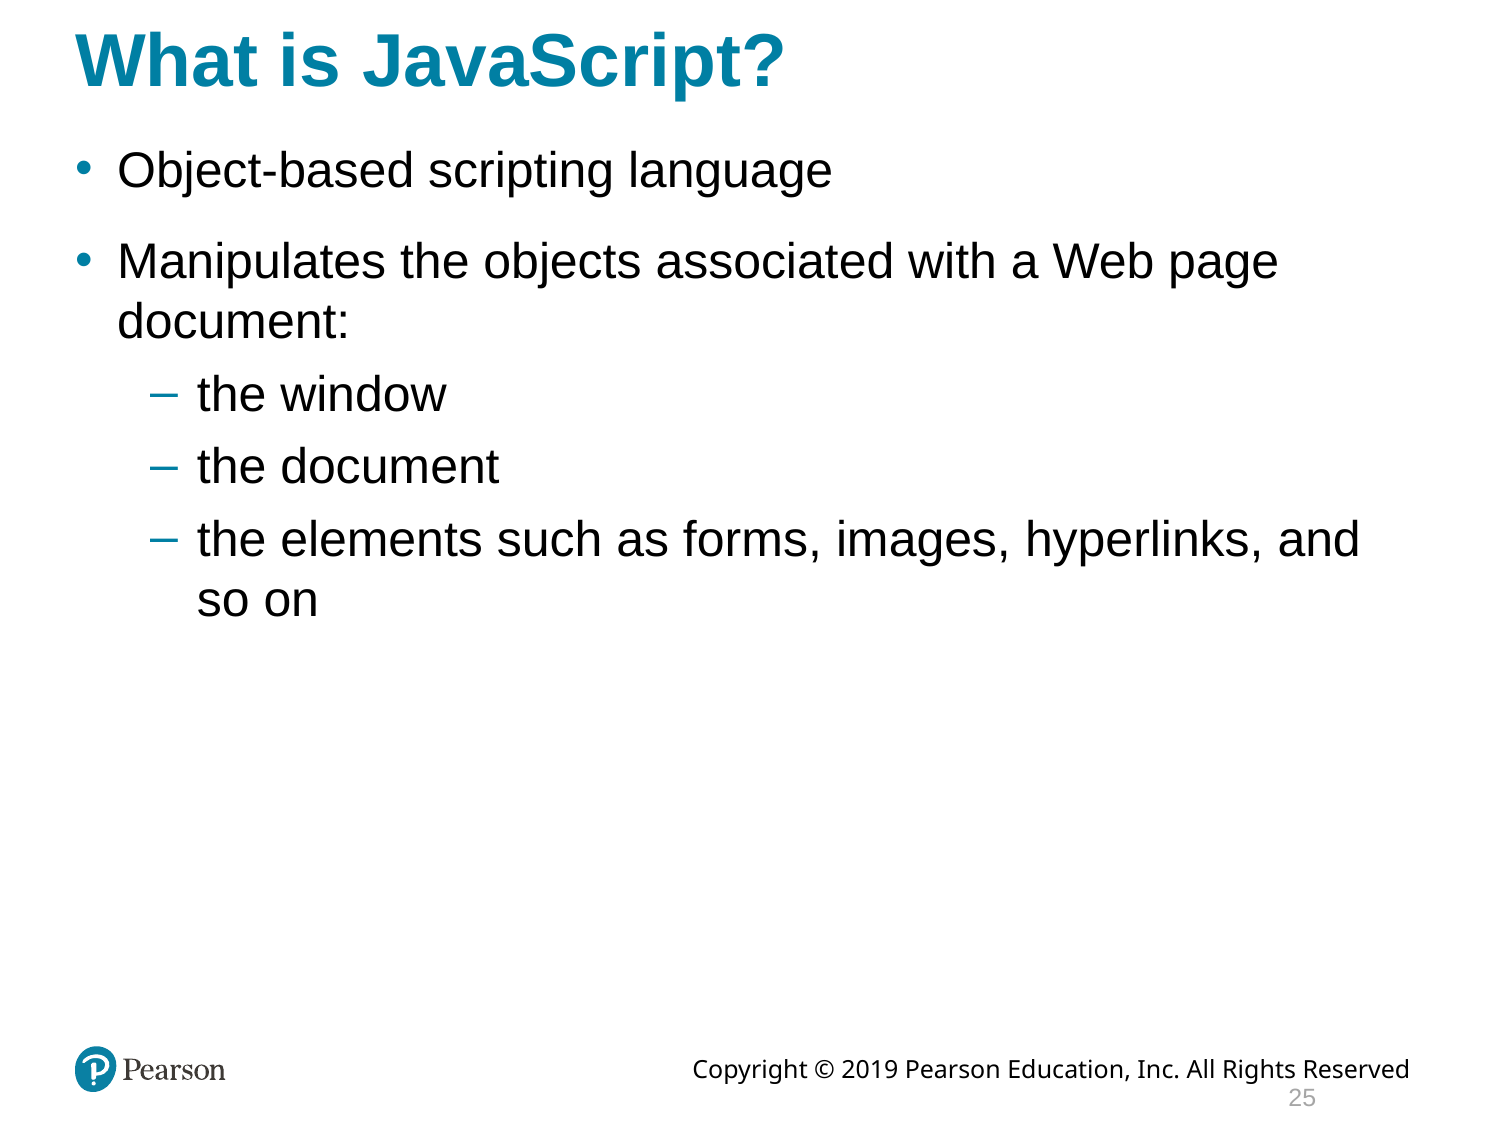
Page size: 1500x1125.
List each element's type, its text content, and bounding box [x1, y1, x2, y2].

list Object-based scripting language Manipulates the objects associated with a Web page document: the window the document the elements such as forms, images, hyperlinks, and so on [75, 137, 1413, 776]
title What is JavaScript? [75, 0, 1413, 102]
